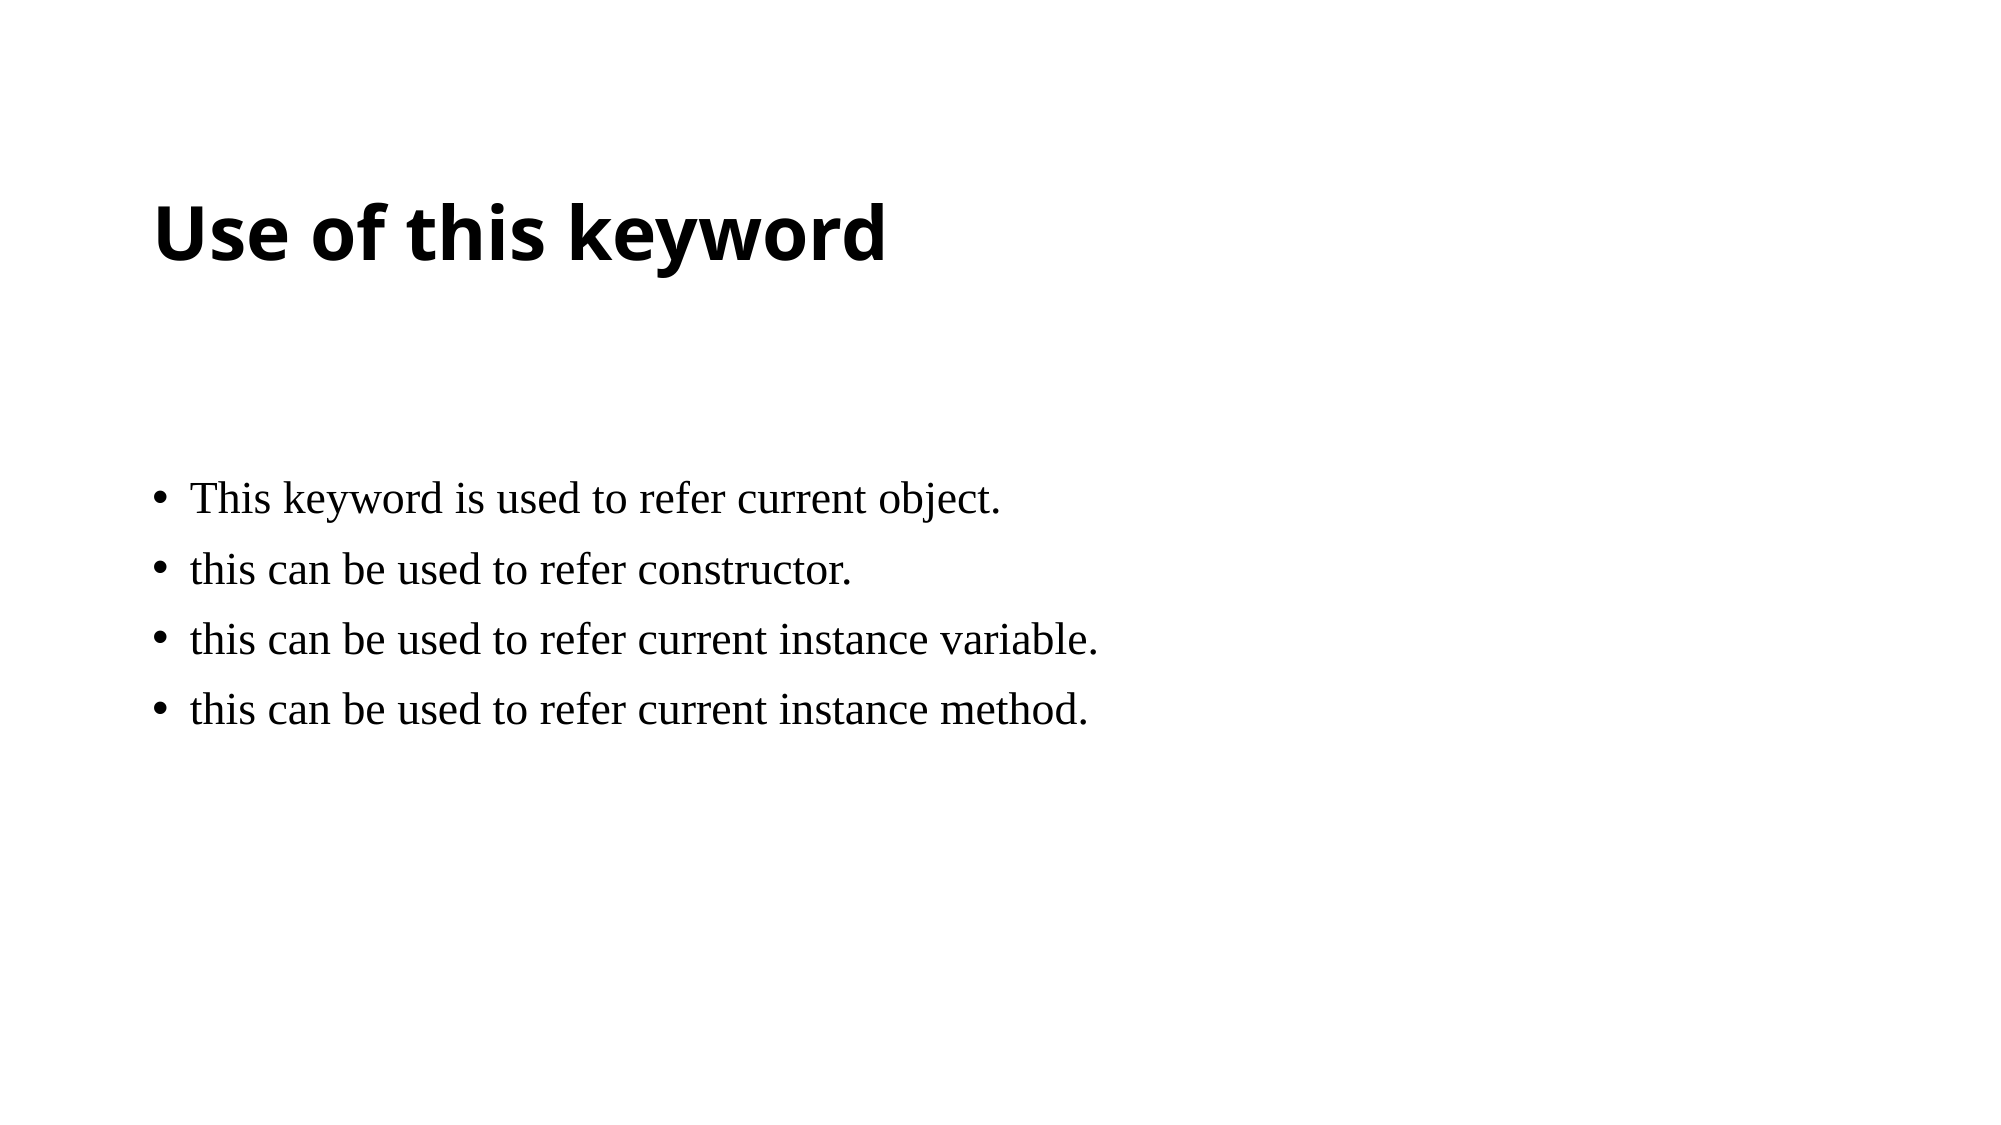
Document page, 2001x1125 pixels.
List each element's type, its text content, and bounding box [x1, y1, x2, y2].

title Use of this keyword [137, 127, 1863, 345]
list This keyword is used to refer current object. this can be used to refer constructor. this can be used to refer current instance variable. this can be used to refer current instance method. [137, 466, 1603, 890]
